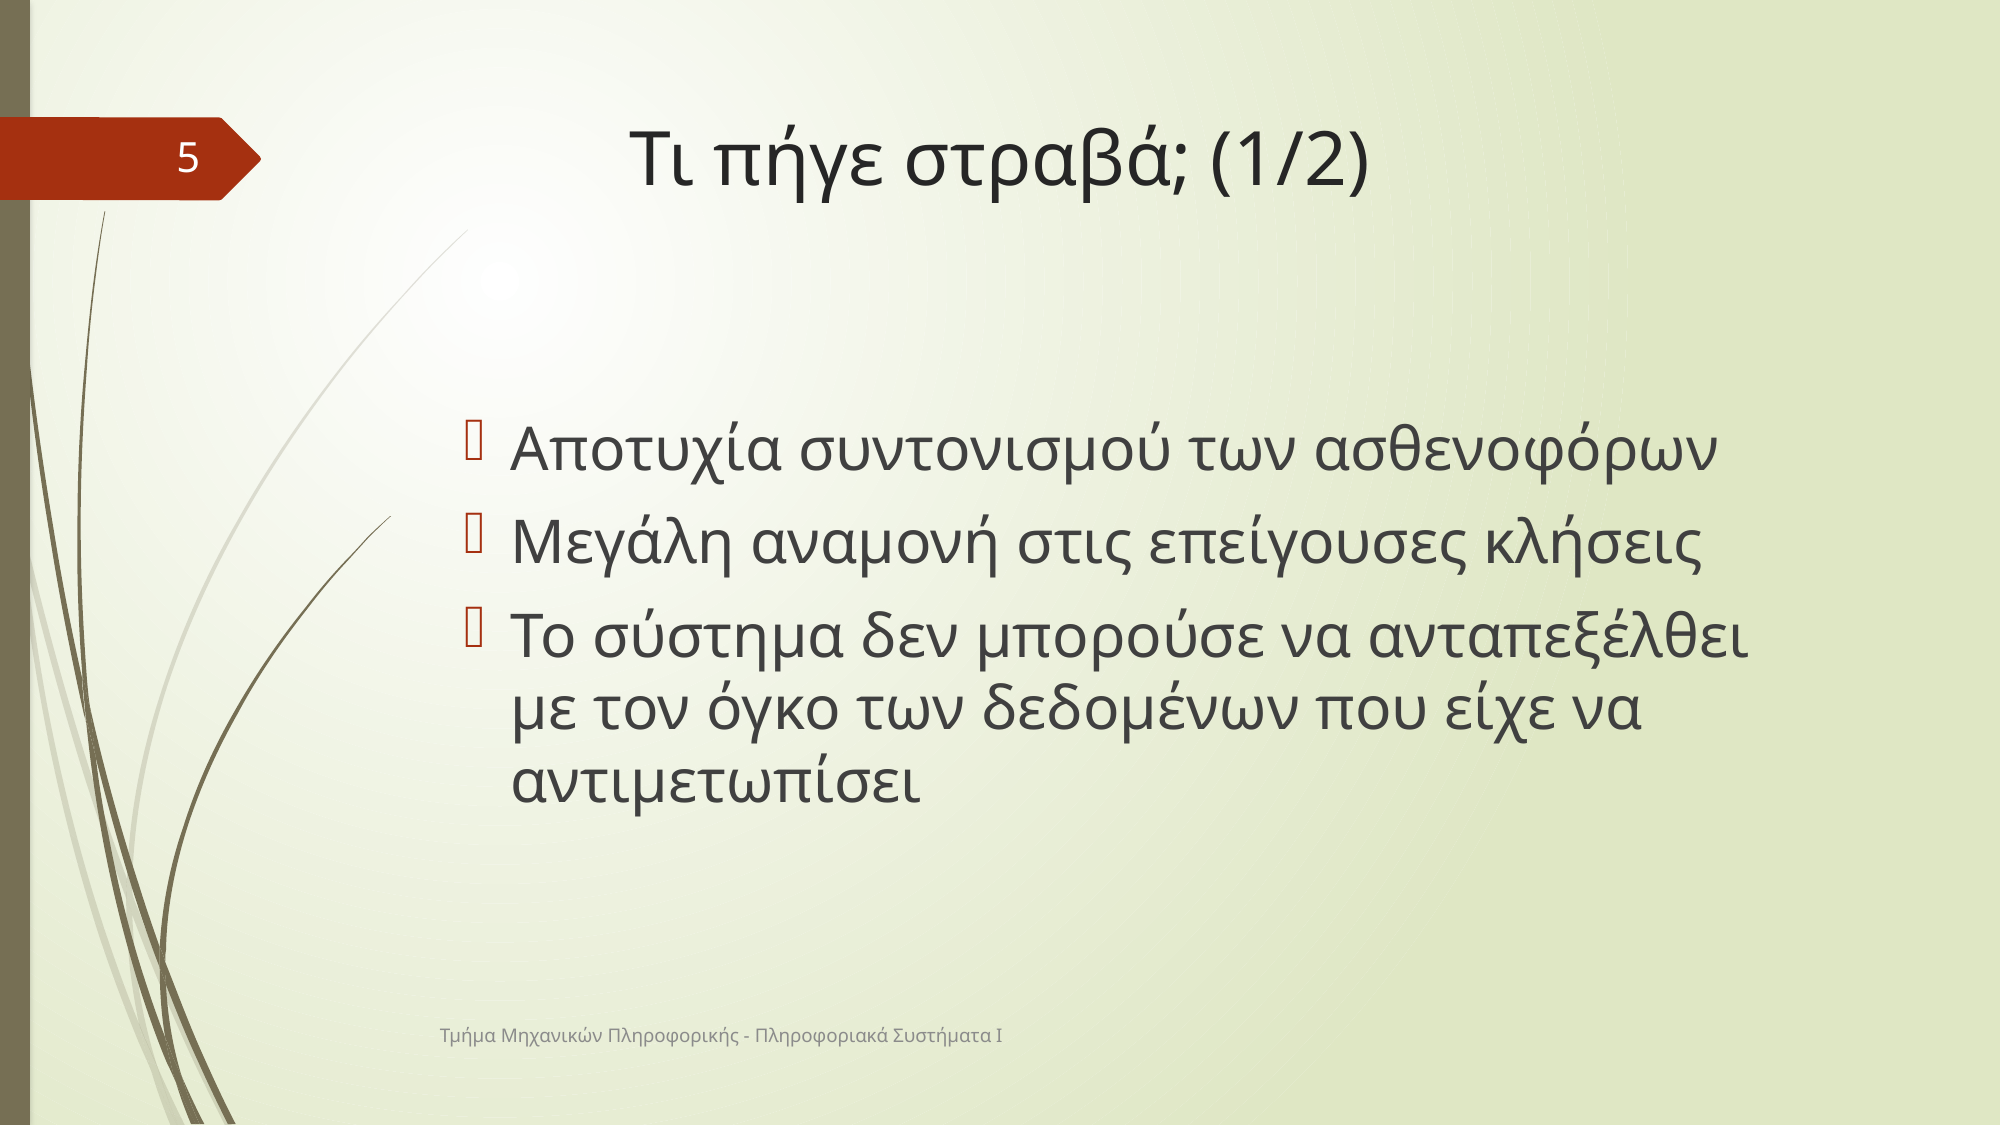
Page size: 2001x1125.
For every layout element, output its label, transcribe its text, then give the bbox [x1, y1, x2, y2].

slide_number 5 [87, 129, 216, 190]
footer Τμήμα Μηχανικών Πληροφορικής - Πληροφοριακά Συστήματα Ι [424, 1006, 1675, 1067]
title Τι πήγε στραβά; (1/2) [269, 103, 1731, 314]
list Αποτυχία συντονισμού των ασθενοφόρων Μεγάλη αναμονή στις επείγουσες κλήσεις Το σύστημα δεν μπορούσε να ανταπεξέλθει με τον όγκο των δεδομένων που είχε να αντιμετωπίσει [373, 402, 1837, 1022]
